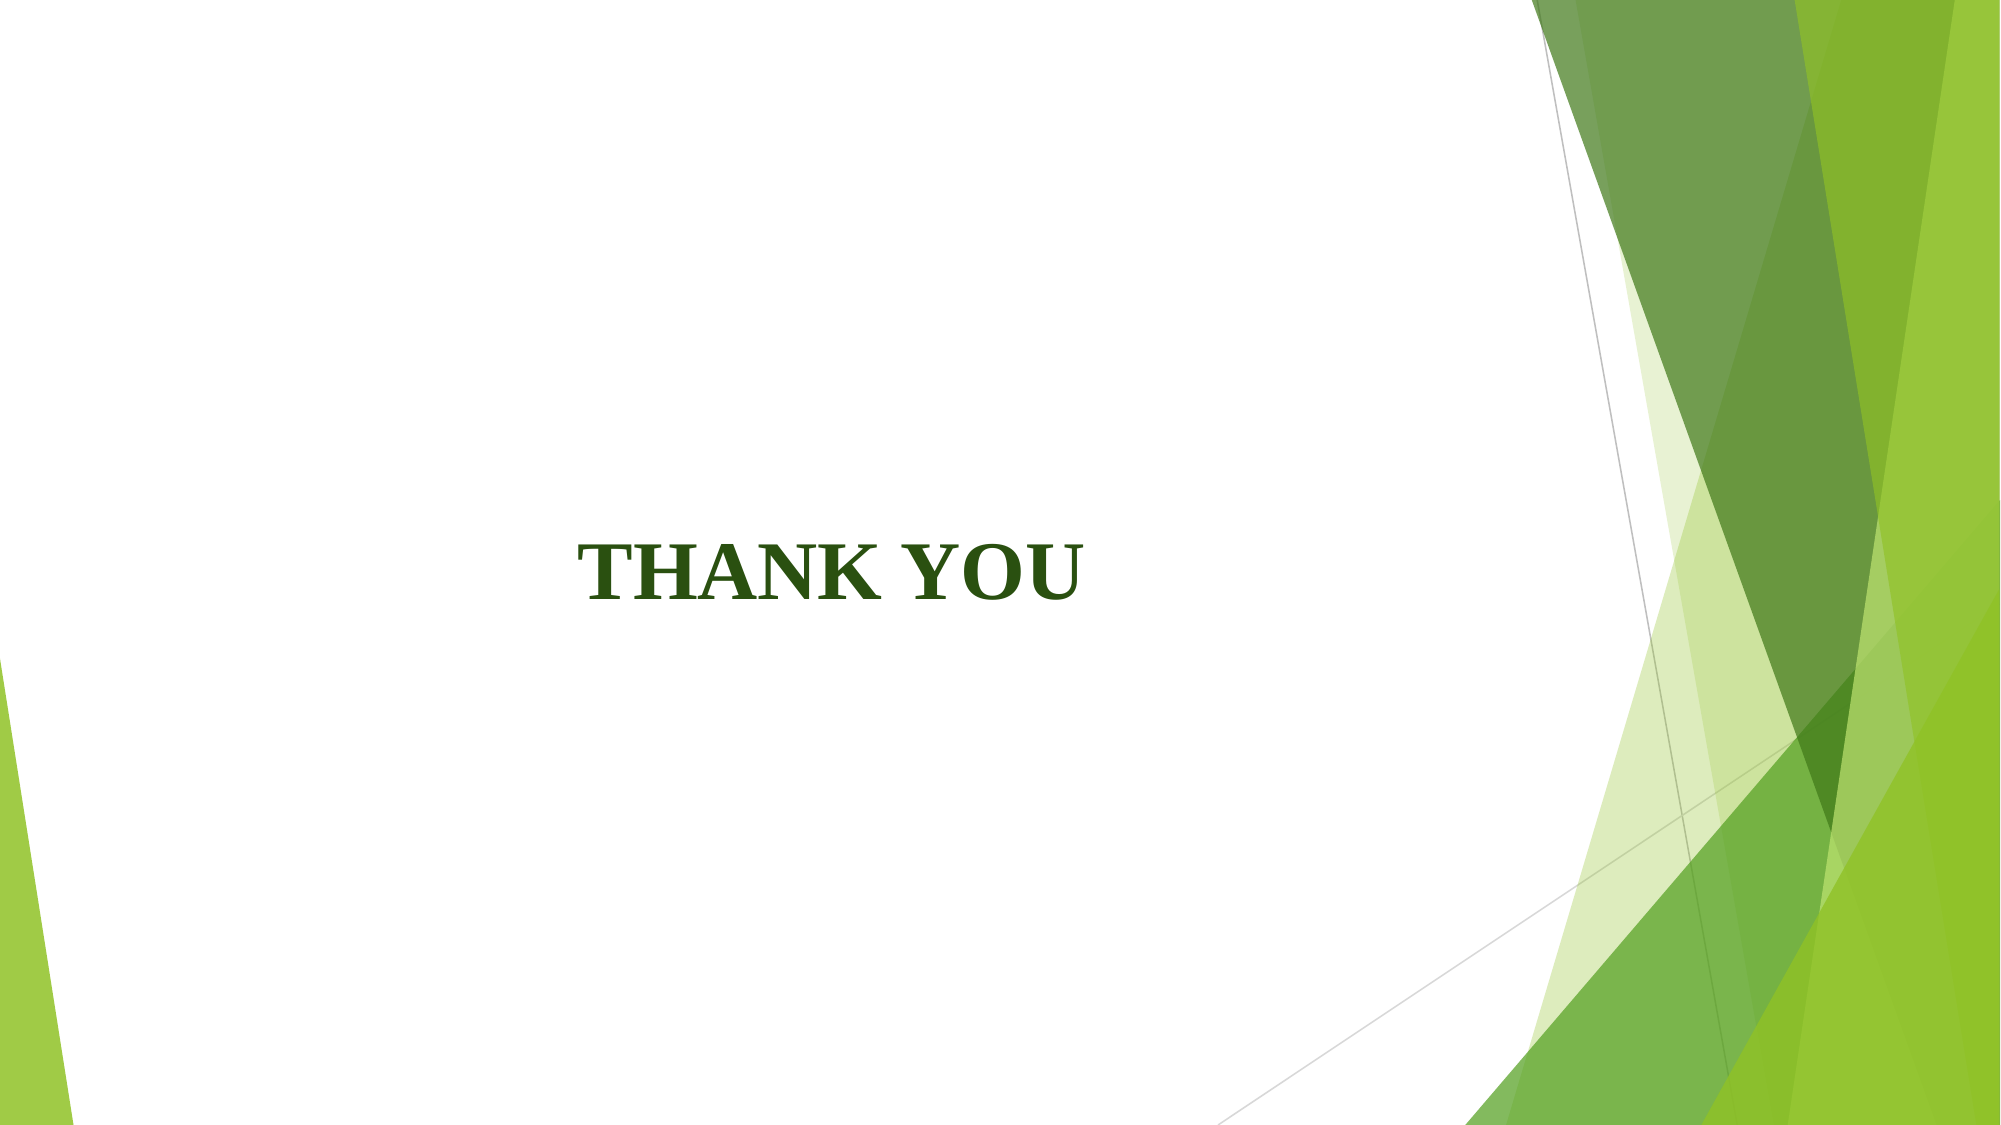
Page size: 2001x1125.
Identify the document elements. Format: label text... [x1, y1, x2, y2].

title THANK YOU [126, 508, 1537, 717]
